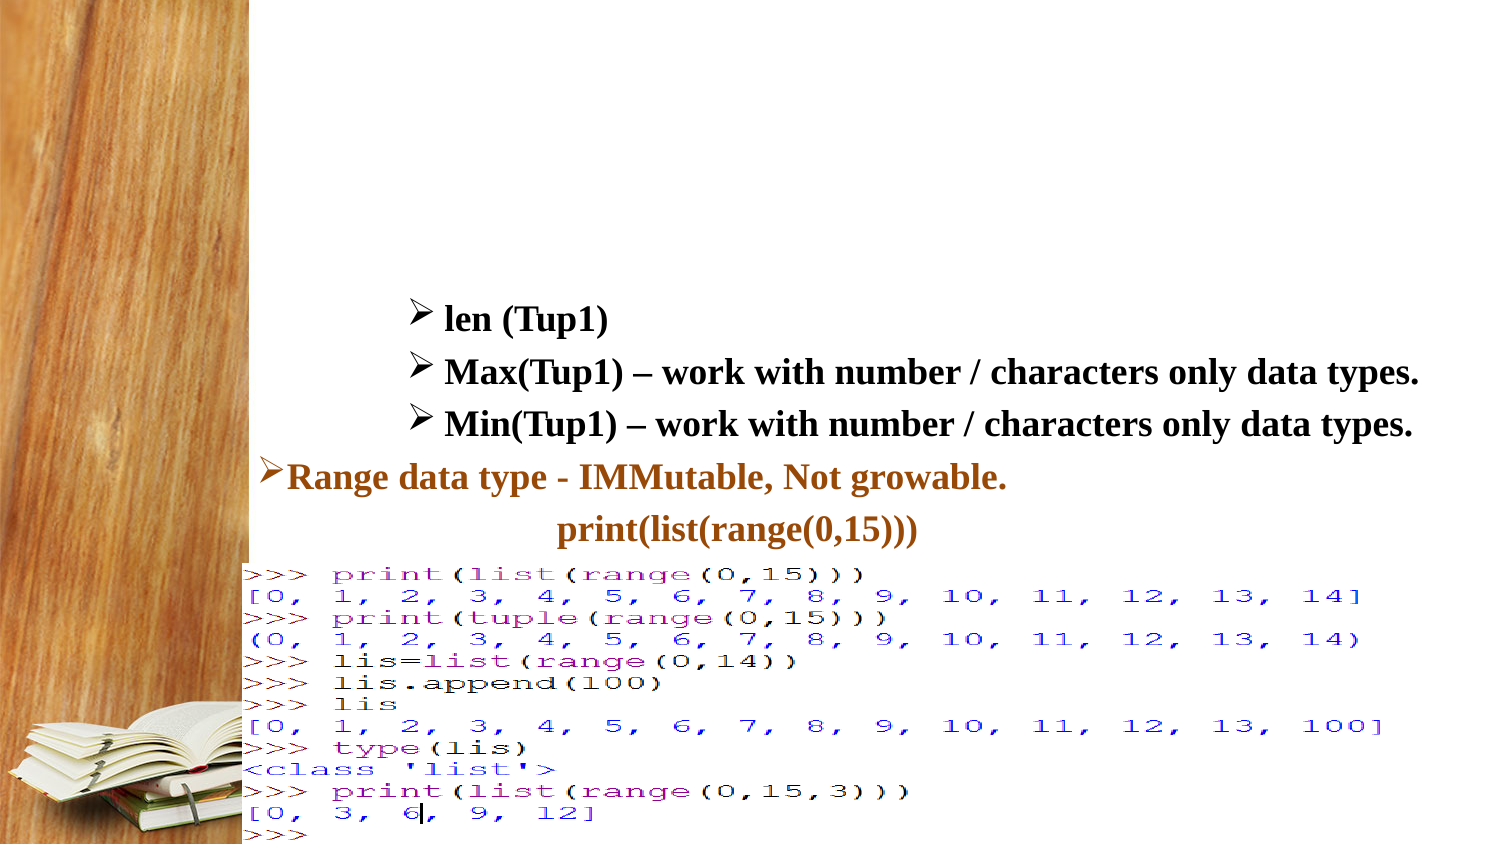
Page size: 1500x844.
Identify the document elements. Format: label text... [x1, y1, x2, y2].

list len (Tup1) Max(Tup1) – work with number / characters only data types. Min(Tup1) – work with number / characters only data types. Range data type - IMMutable, Not growable. print(list(range(0,15))) [242, 0, 1500, 563]
picture [0, 0, 1500, 844]
